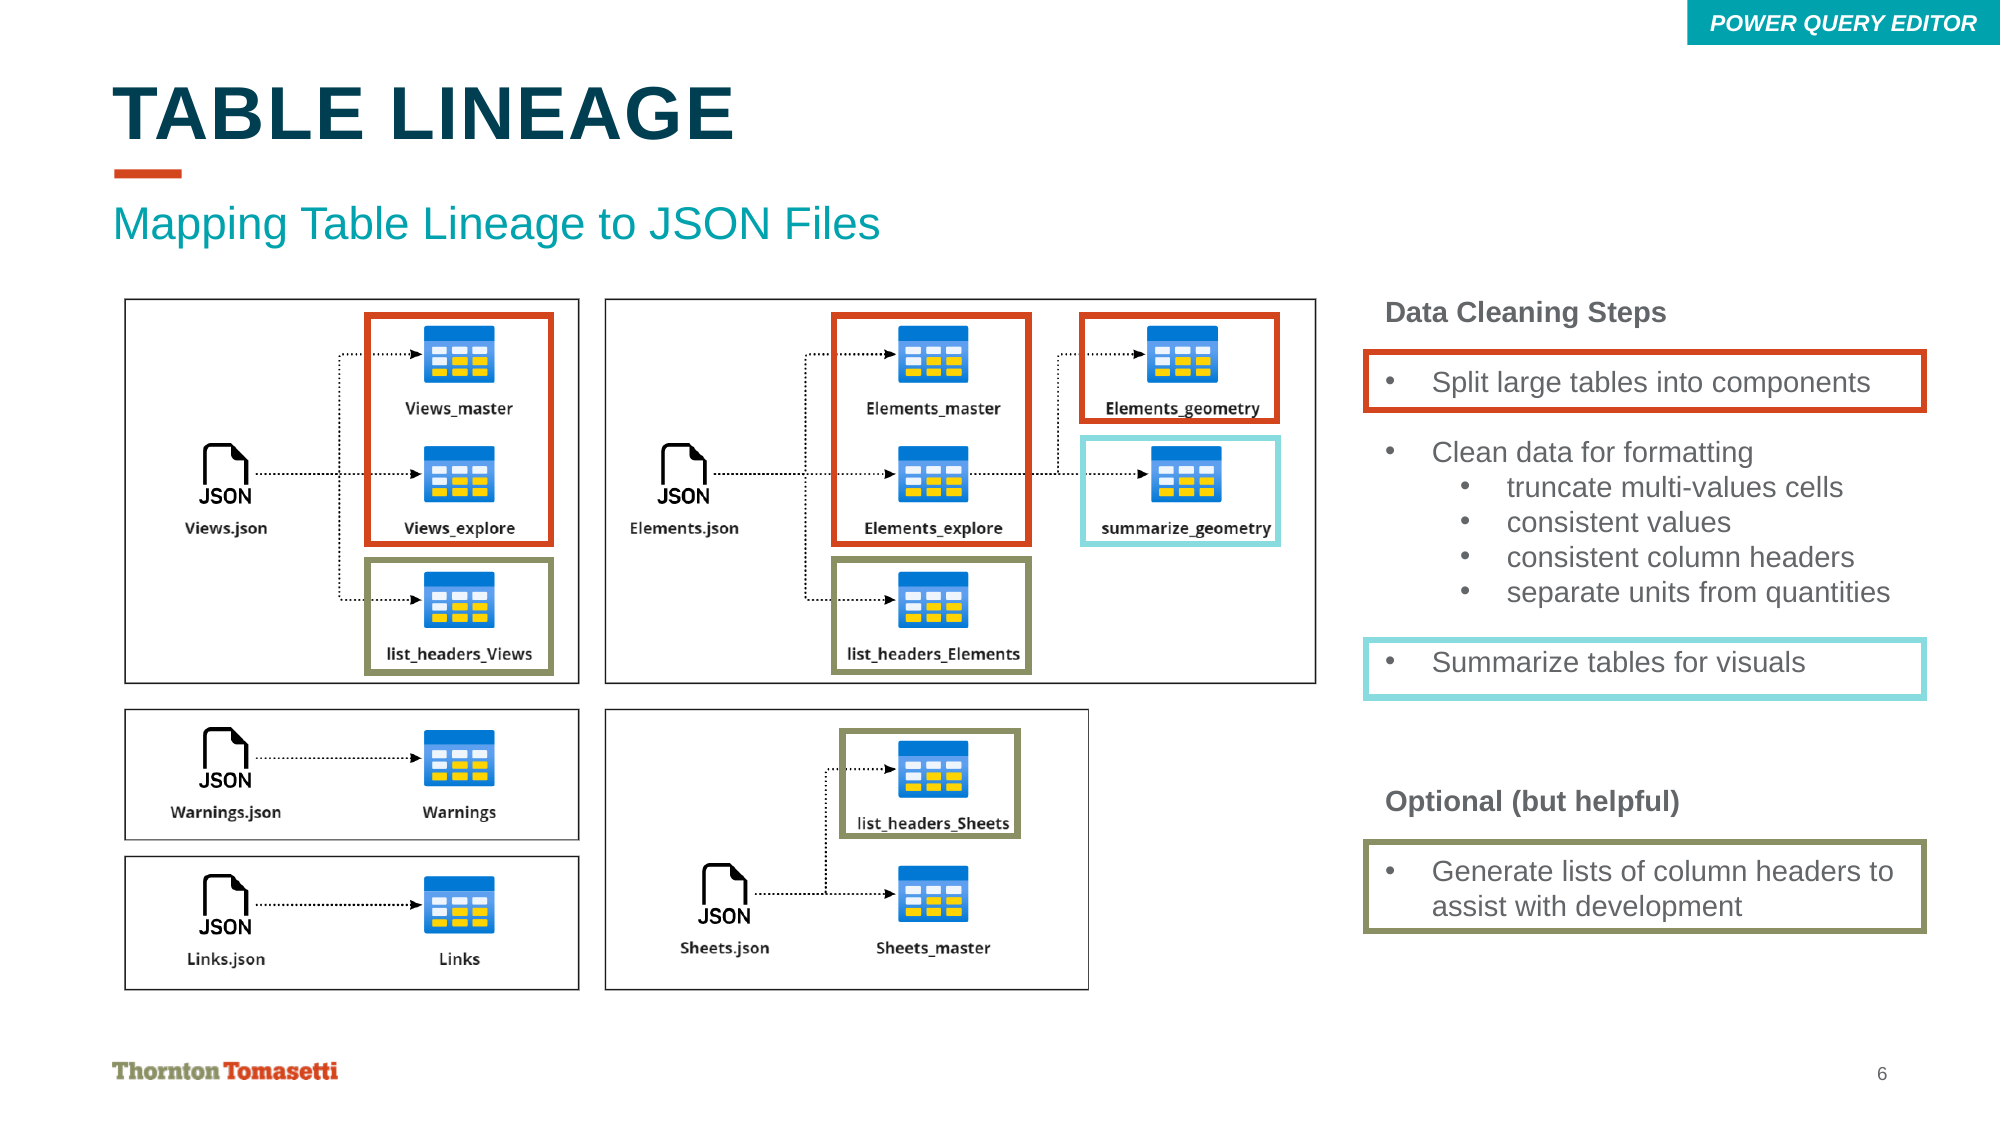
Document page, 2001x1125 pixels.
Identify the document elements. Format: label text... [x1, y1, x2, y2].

list Mapping Table Lineage to JSON Files [112, 193, 1888, 269]
text_box POWER QUERY EDITOR [1686, 0, 2000, 46]
slide_number 6 [1831, 1042, 1888, 1103]
text_box [1365, 351, 1925, 411]
text_box [1365, 841, 1925, 932]
picture [112, 1061, 338, 1080]
title TABLE LINEAGE [112, 75, 1888, 170]
picture [114, 293, 1326, 998]
text_box [1365, 639, 1925, 698]
text_box Data Cleaning Steps Split large tables into components Clean data for formatting truncate multi-values cells consistent values consistent column headers separate units from quantities Summarize tables for visuals Optional (but helpful) Generate lists of column headers to assist with development [1384, 293, 1943, 945]
text_box [113, 168, 183, 179]
